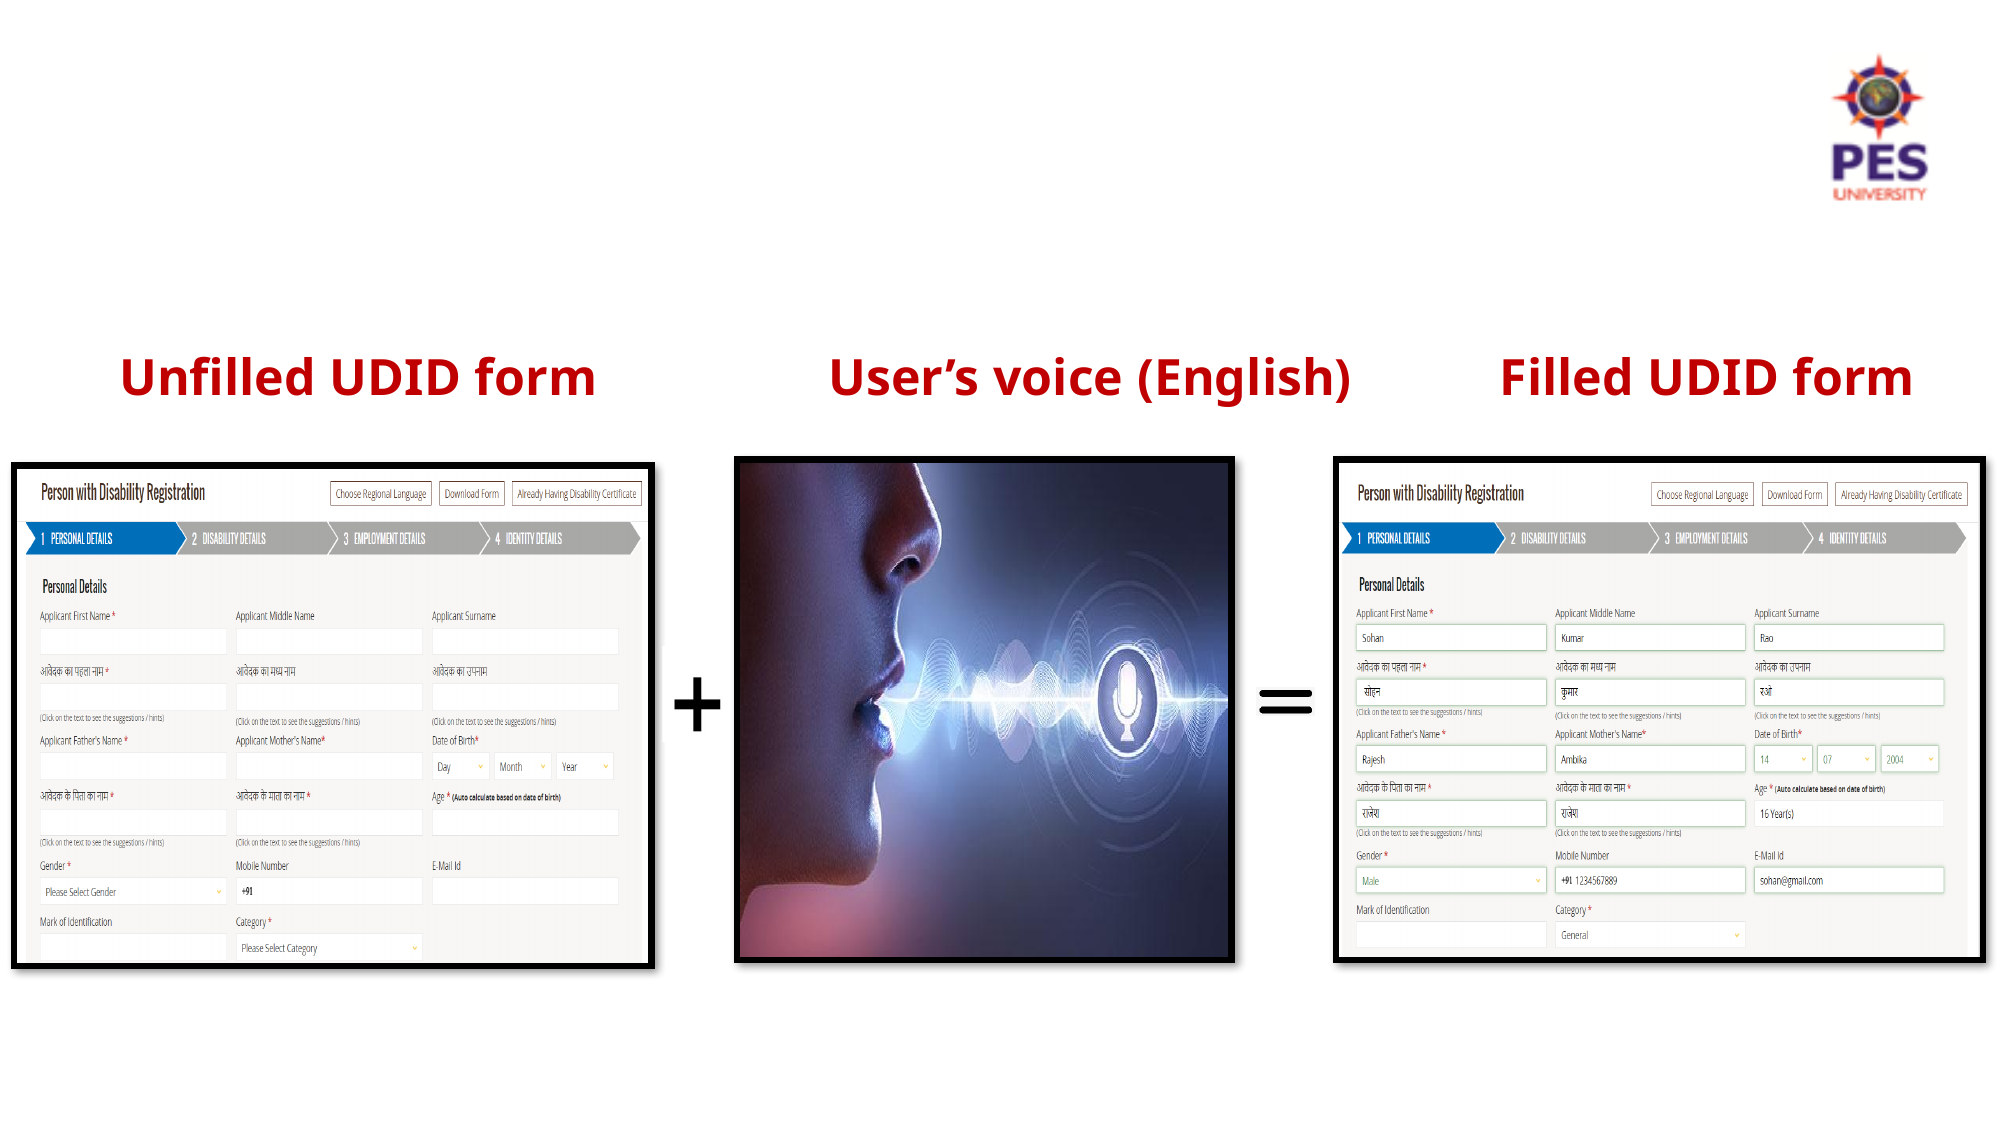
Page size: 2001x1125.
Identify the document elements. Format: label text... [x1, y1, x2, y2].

picture [662, 462, 1229, 957]
picture [1256, 687, 1315, 716]
text_box Unfilled UDID form User’s voice (English) Filled UDID form [0, 199, 1931, 555]
picture [1827, 49, 1938, 213]
picture [17, 468, 649, 963]
picture [1338, 462, 1980, 957]
